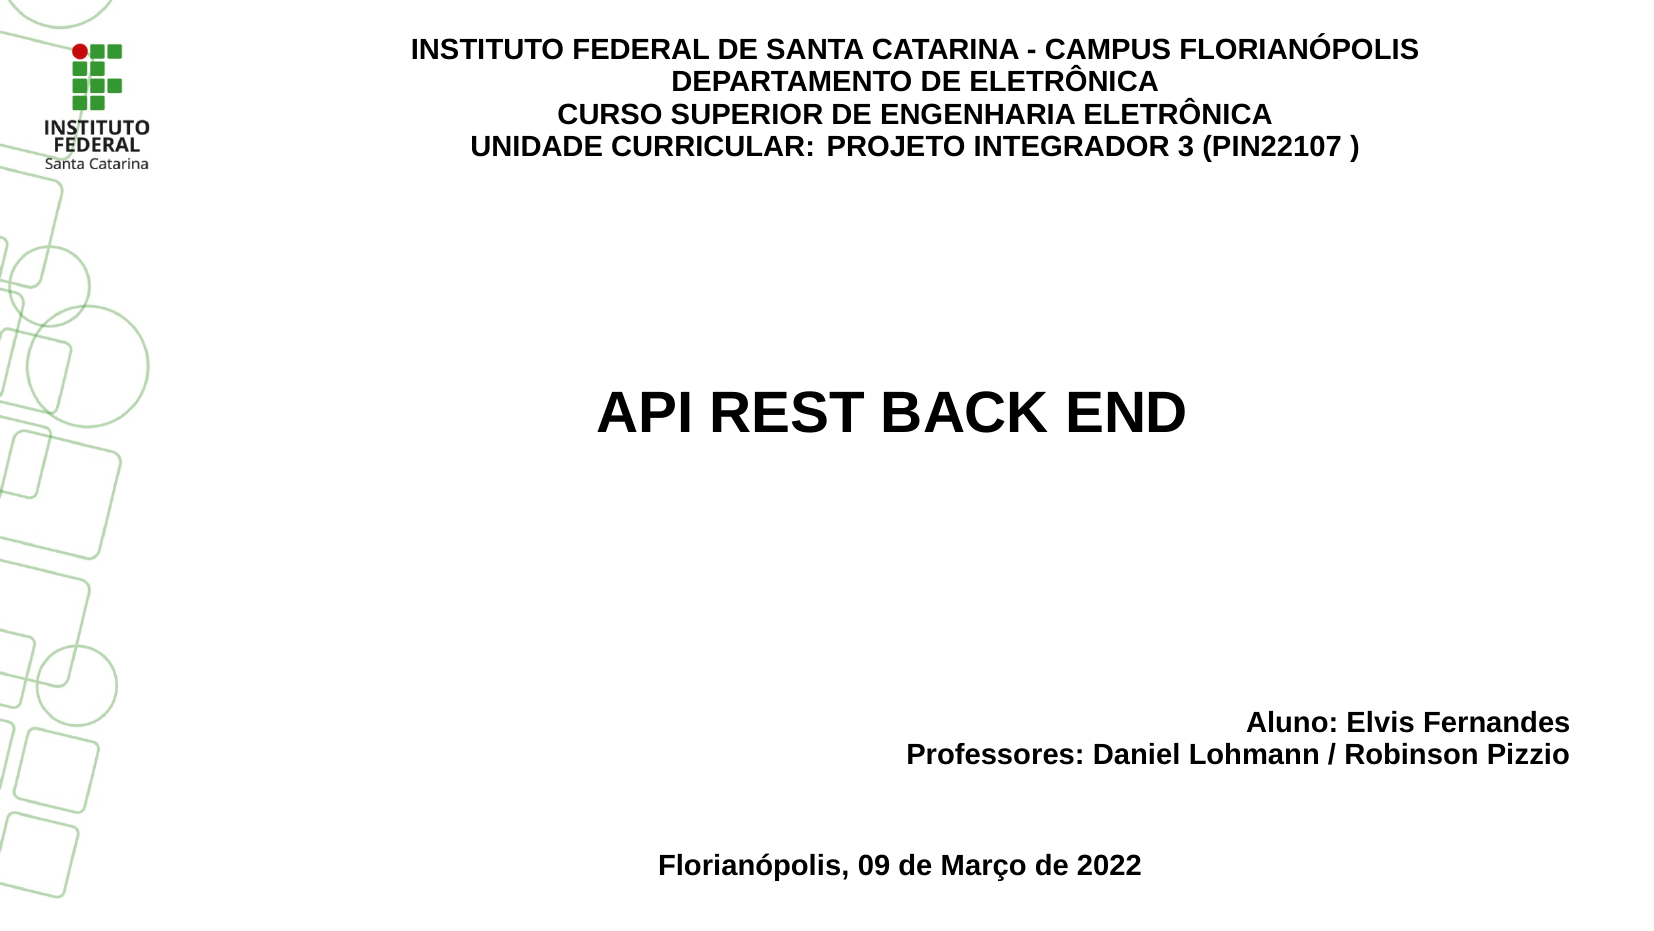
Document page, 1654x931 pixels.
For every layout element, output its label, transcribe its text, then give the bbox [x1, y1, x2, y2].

list API REST Back End Aluno: Elvis Fernandes Professores: Daniel Lohmann / Robinson Pizzio Florianópolis, 09 de Março de 2022 [212, 217, 1572, 848]
picture [0, 0, 1317, 930]
title INSTITUTO FEDERAL DE SANTA CATARINA - CAMPUS FLORIANÓPOLIS DEPARTAMENTO DE ELETRÔNICA CURSO SUPERIOR DE ENGENHARIA ELETRÔNICA UNIDADE CURRICULAR: PROJETO INTEGRADOR 3 (PIN22107 ) [259, 36, 1572, 193]
